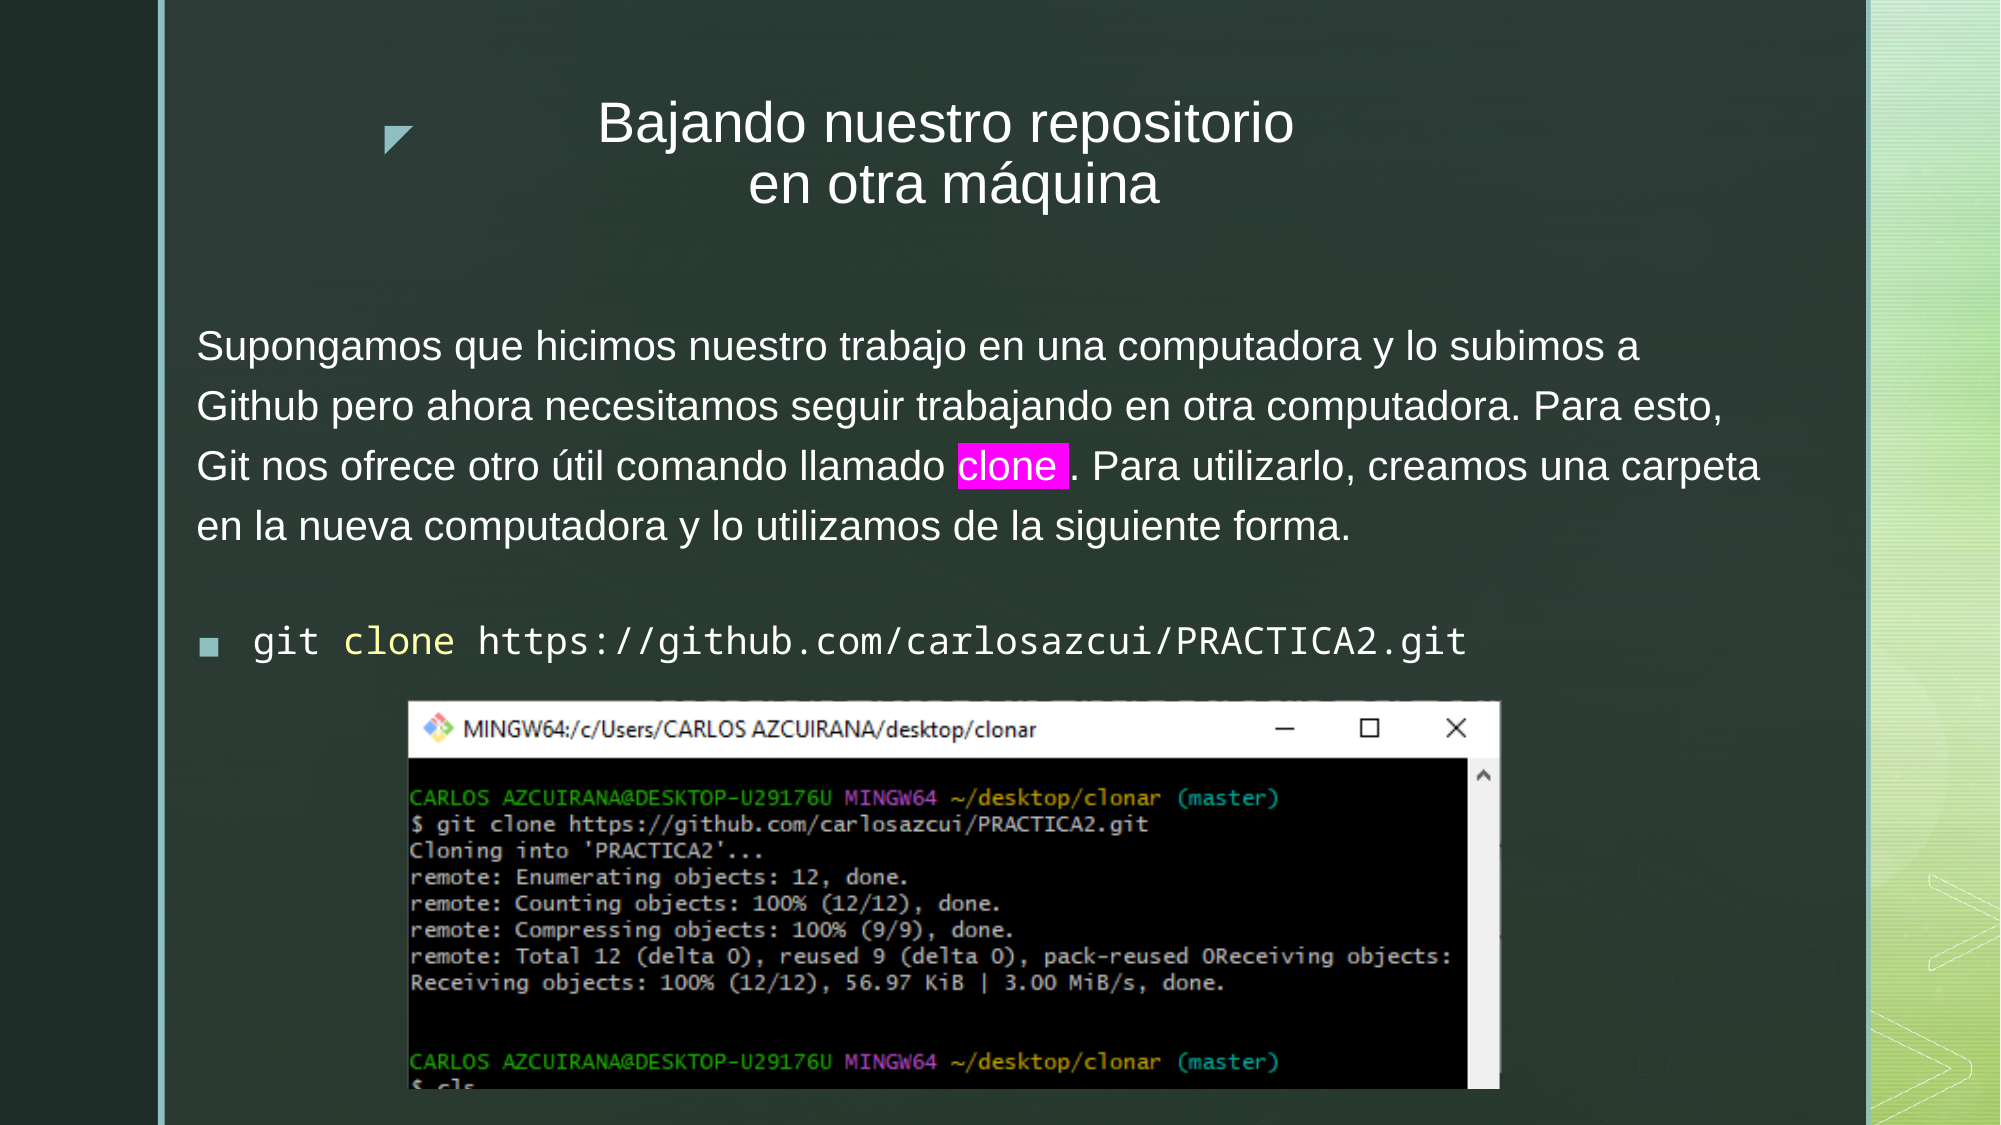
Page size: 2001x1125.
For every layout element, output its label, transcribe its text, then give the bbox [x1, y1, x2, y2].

picture [407, 700, 1502, 1090]
picture [1871, 0, 2001, 1125]
list Supongamos que hicimos nuestro trabajo en una computadora y lo subimos a Github pero ahora necesitamos seguir trabajando en otra computadora. Para esto, Git nos ofrece otro útil comando llamado clone . Para utilizarlo, creamos una carpeta en la nueva computadora y lo utilizamos de la siguiente forma. git clone https://github.com/carlosazcui/PRACTICA2.git [181, 36, 1779, 935]
